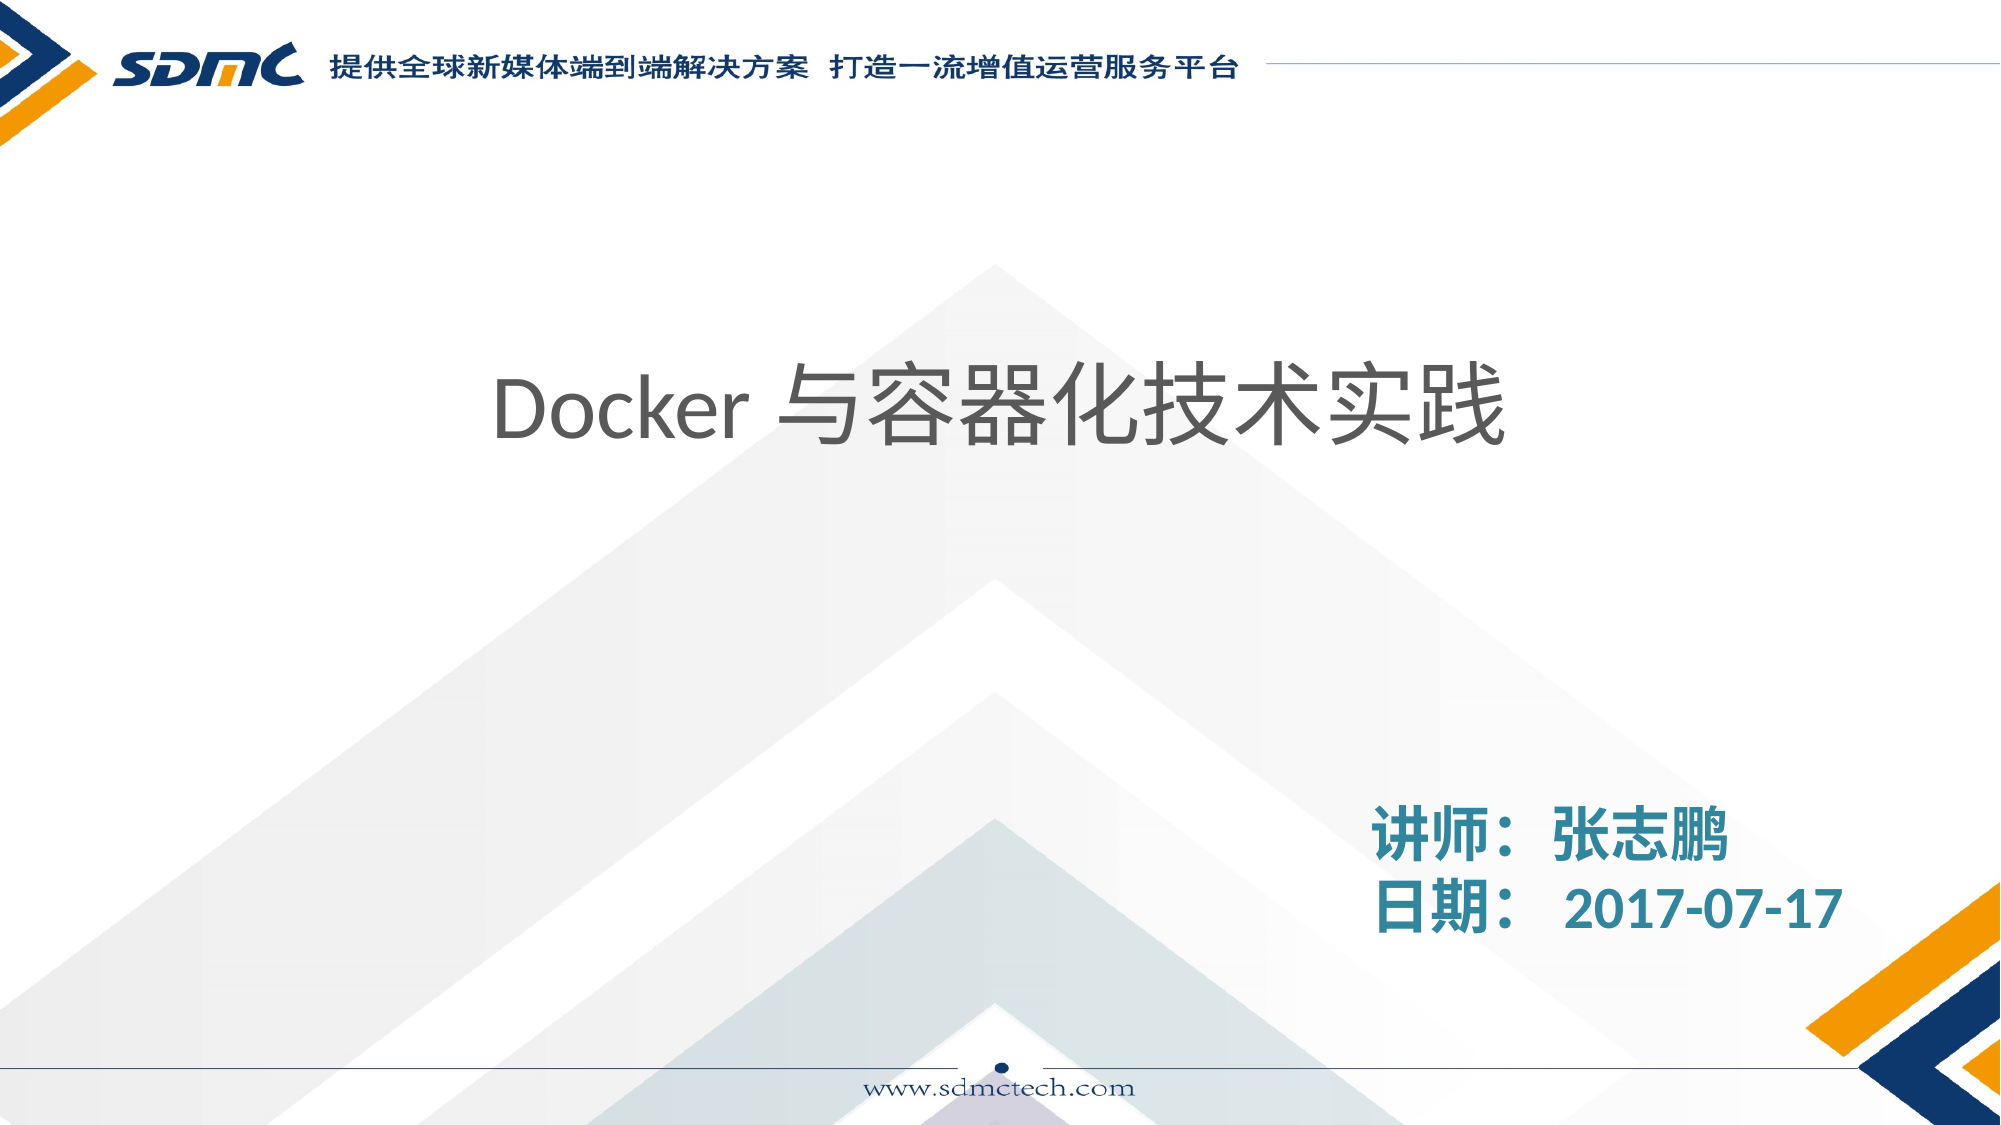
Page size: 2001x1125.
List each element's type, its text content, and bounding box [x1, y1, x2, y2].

title Docker与容器化技术实践 [99, 308, 1900, 496]
list 讲师：张志鹏 日期：2017-07-17 [1355, 788, 1900, 1000]
picture [0, 0, 2000, 1125]
